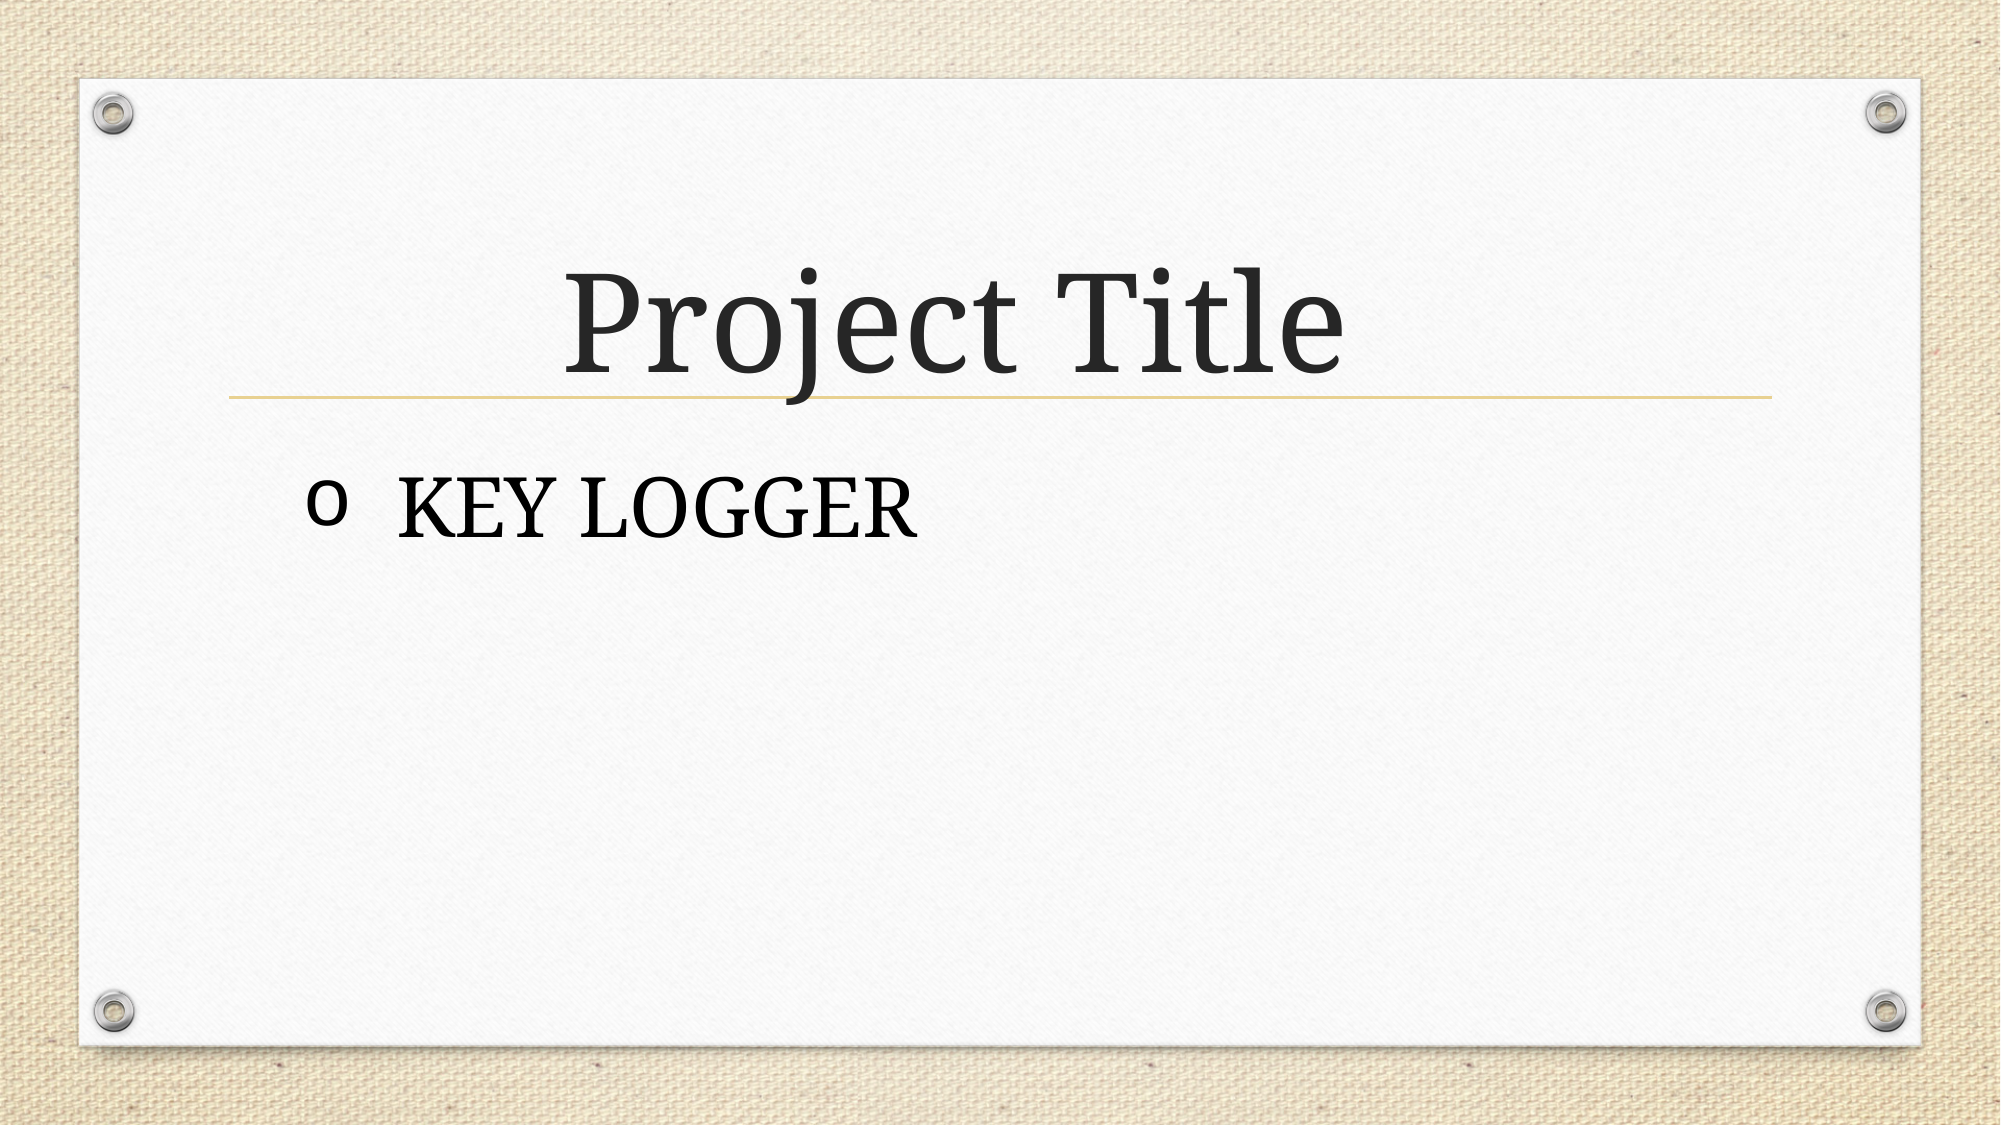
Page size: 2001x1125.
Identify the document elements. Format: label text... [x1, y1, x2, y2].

picture [0, 0, 2001, 1125]
title Project Title [225, 212, 1687, 423]
text_box KEY LOGGER [287, 446, 1013, 562]
